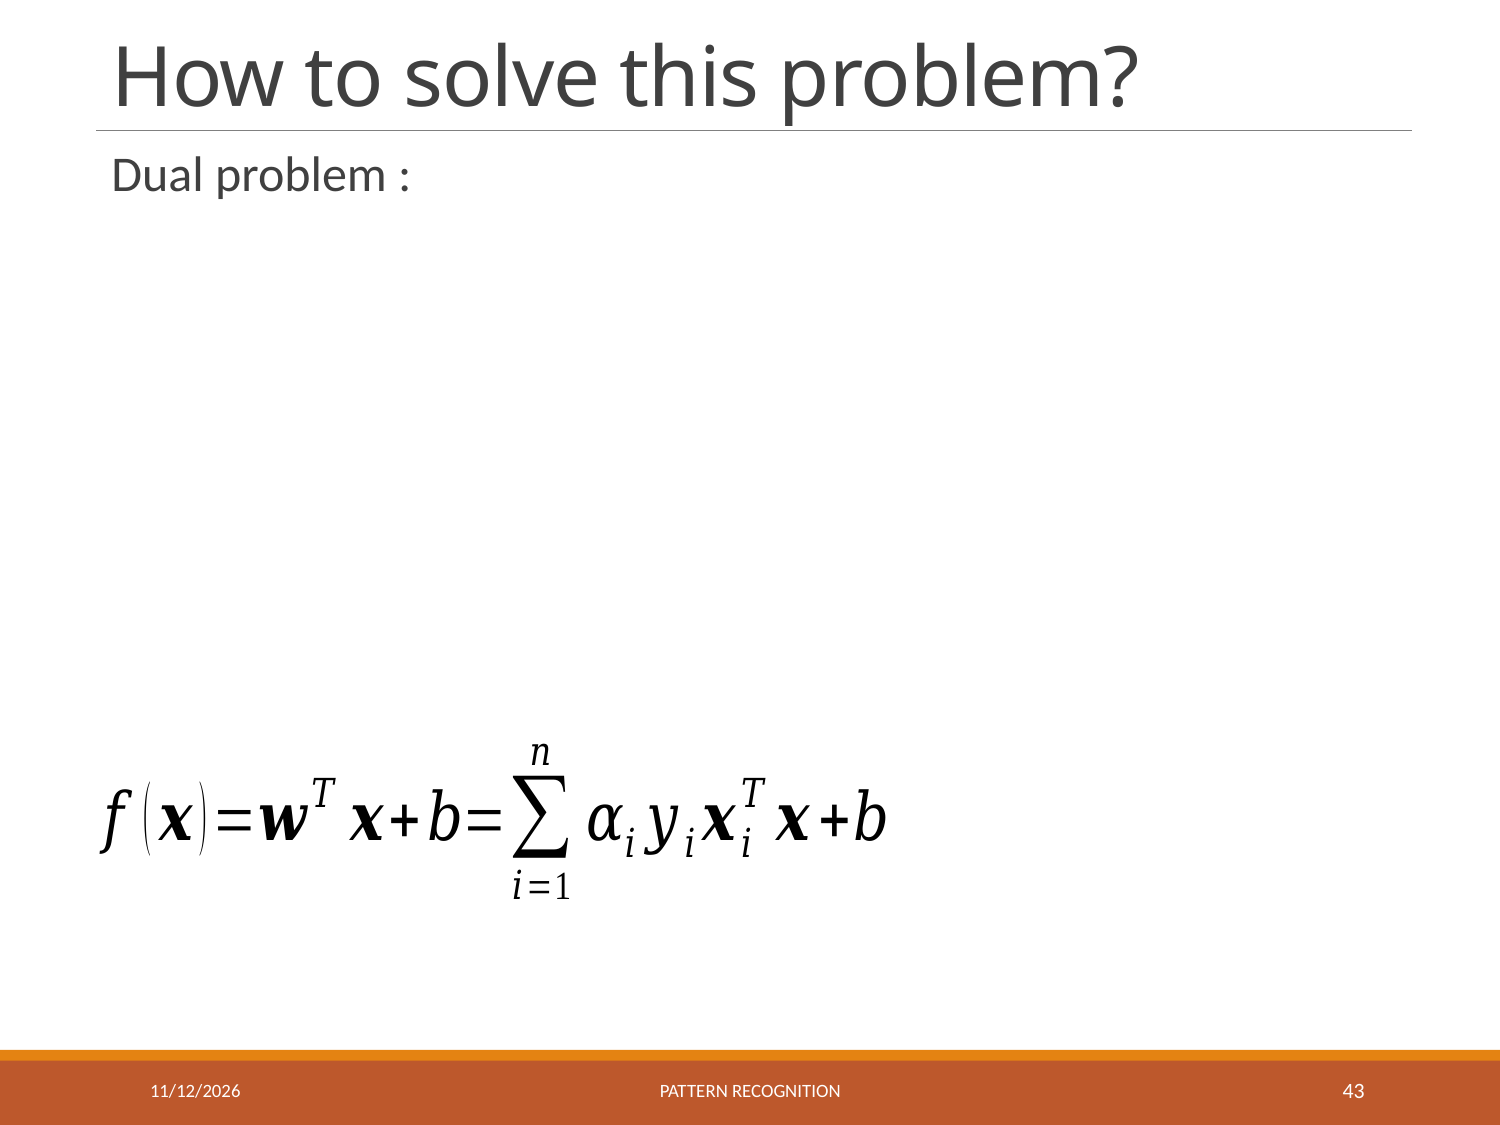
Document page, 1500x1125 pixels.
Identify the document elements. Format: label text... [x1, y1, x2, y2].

slide_number 43 [1218, 1059, 1380, 1120]
title How to solve this problem? [96, 19, 1413, 131]
footer Pattern recognition [453, 1059, 1047, 1120]
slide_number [135, 1059, 440, 1120]
